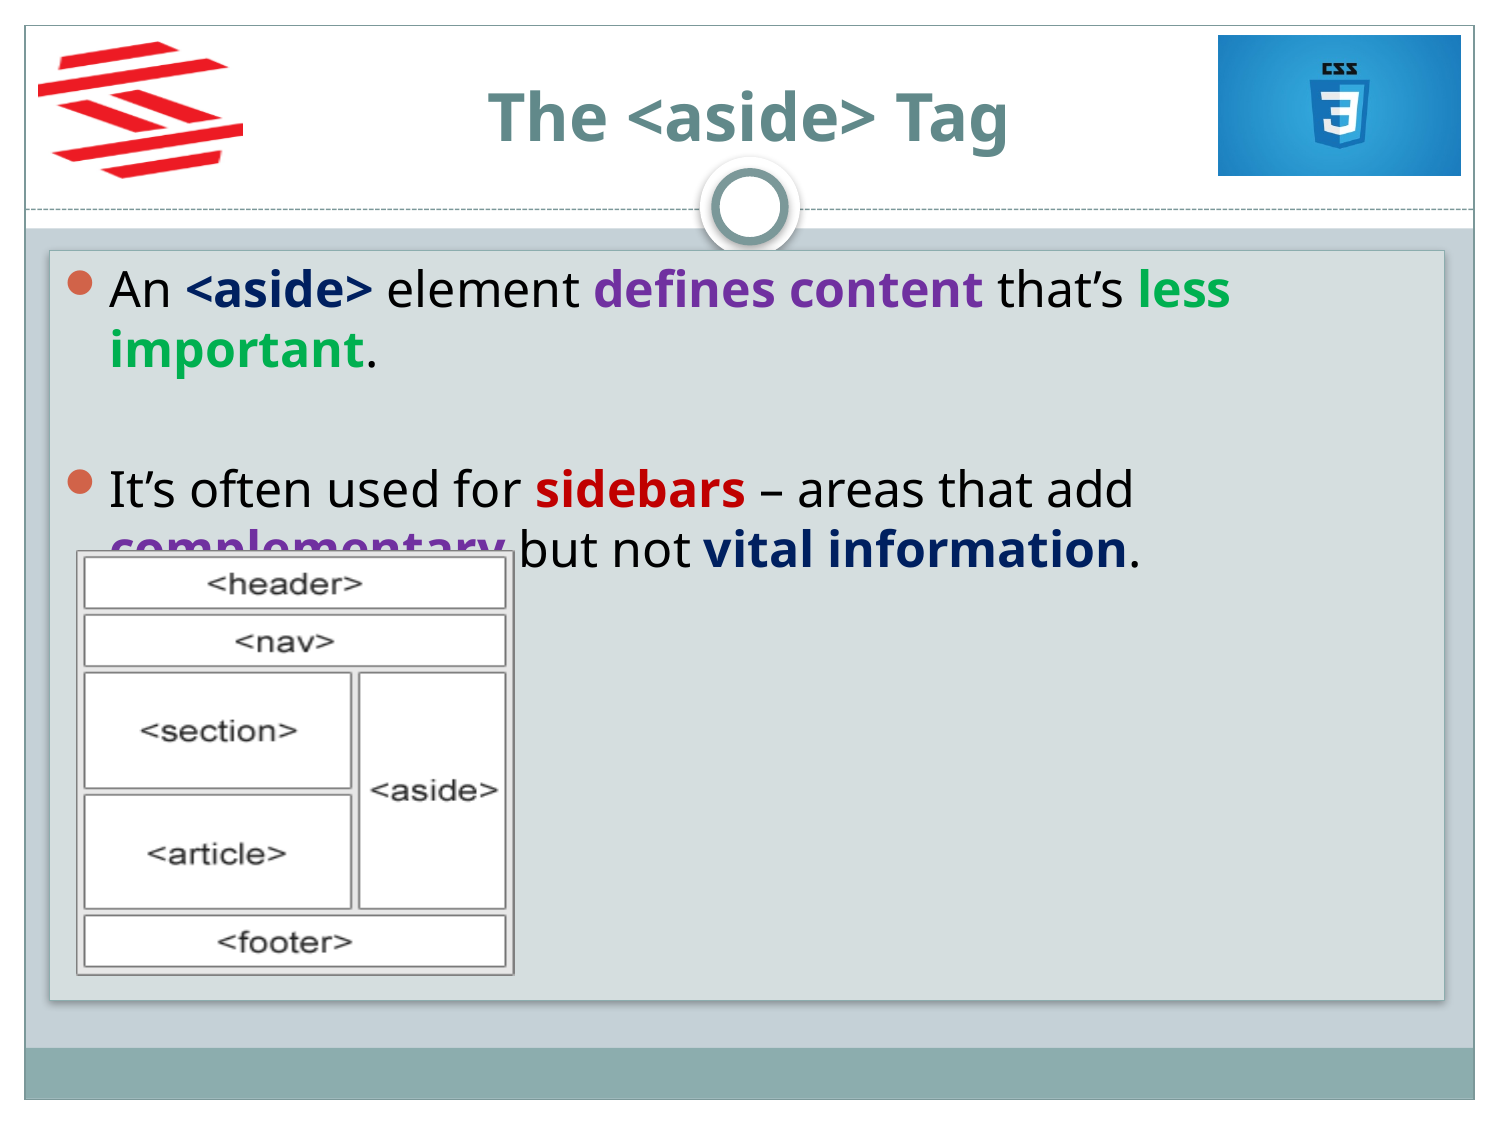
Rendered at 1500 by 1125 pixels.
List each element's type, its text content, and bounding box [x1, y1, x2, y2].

picture [1218, 34, 1462, 176]
picture [76, 550, 516, 977]
picture [37, 40, 243, 185]
title The <aside> Tag [237, 37, 1213, 162]
list An <aside> element defines content that’s less important. It’s often used for sidebars – areas that add complementary but not vital information. [49, 250, 1445, 1001]
